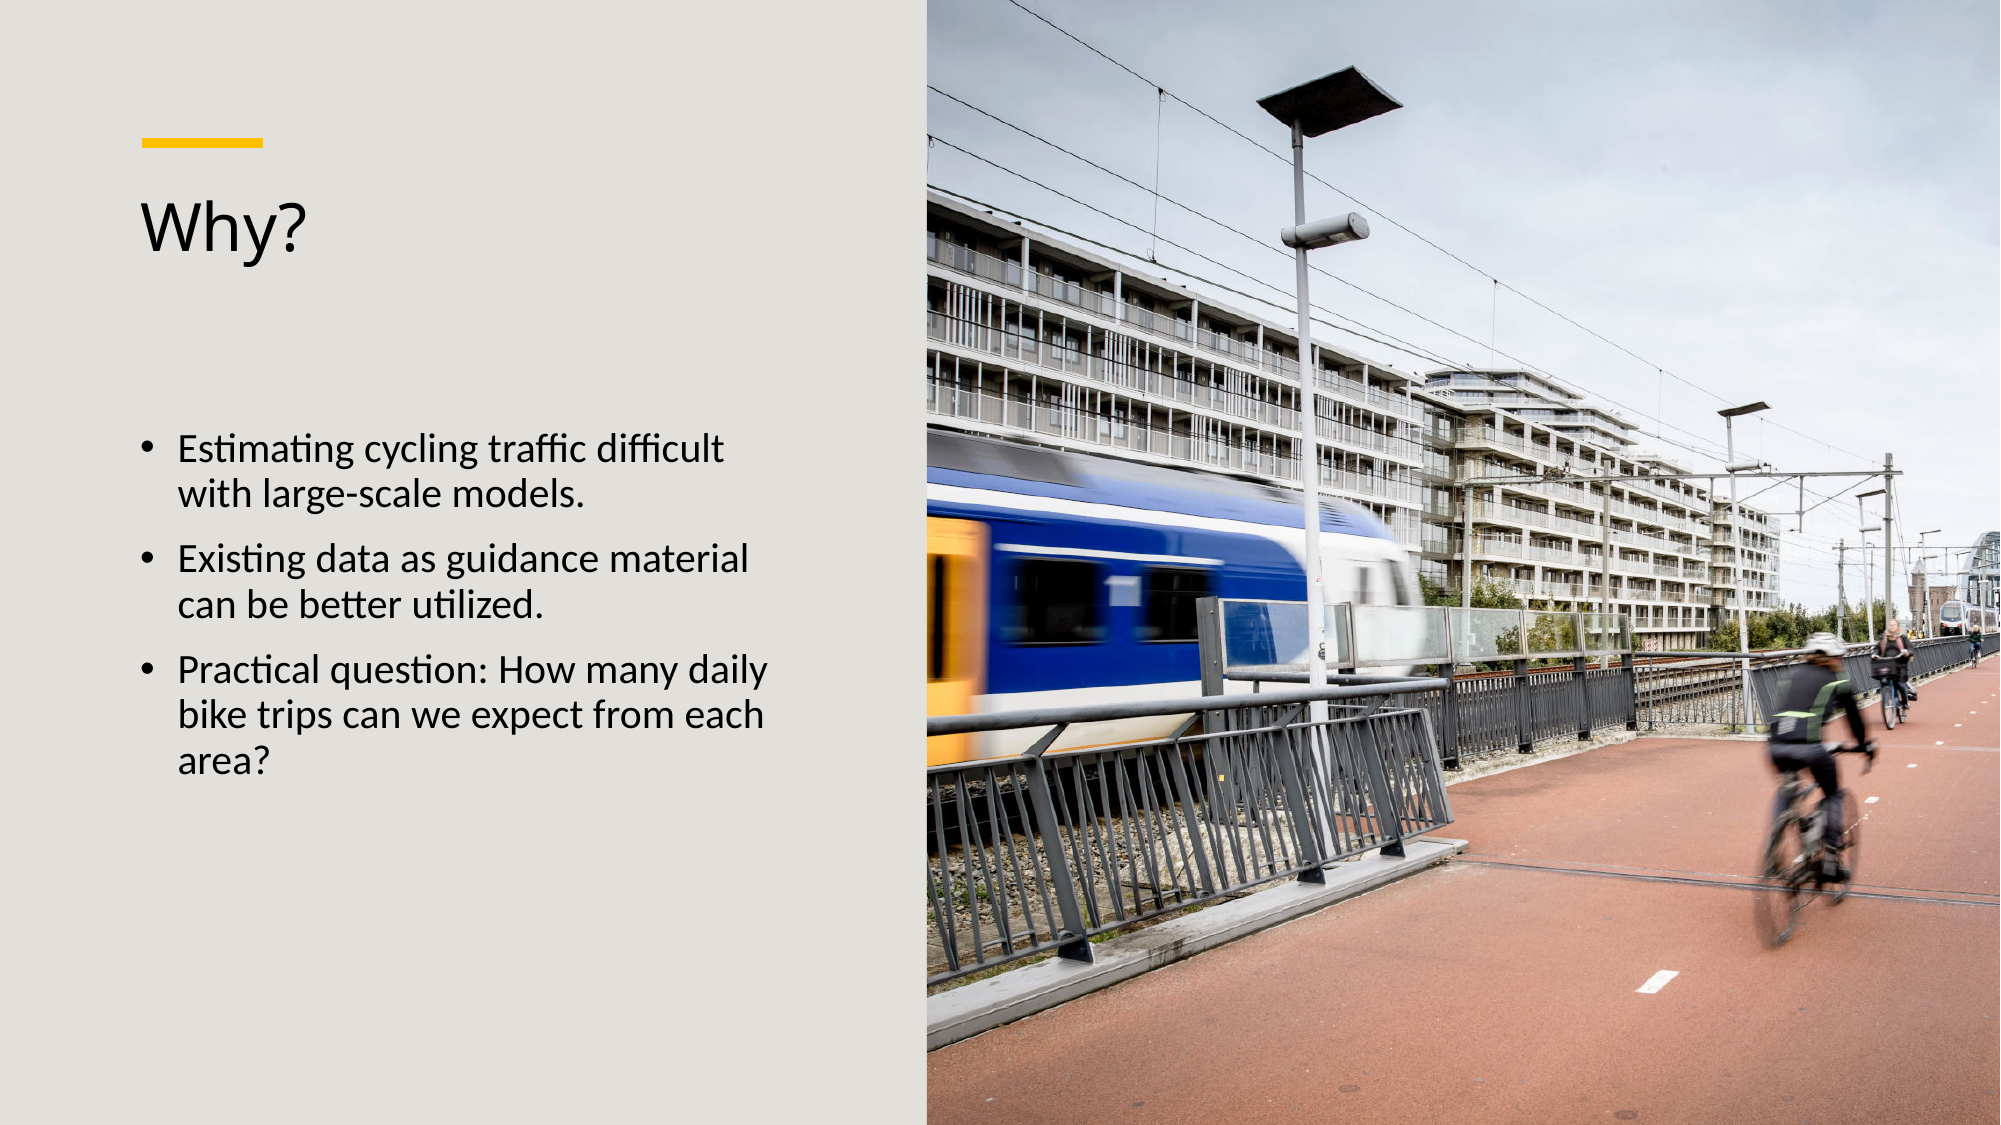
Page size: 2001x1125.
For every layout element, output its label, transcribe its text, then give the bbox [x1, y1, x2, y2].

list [926, 0, 2000, 1125]
title Why? [125, 186, 796, 417]
list Estimating cycling traffic difficult with large-scale models. Existing data as guidance material can be better utilized. Practical question: How many daily bike trips can we expect from each area? [125, 418, 796, 1008]
